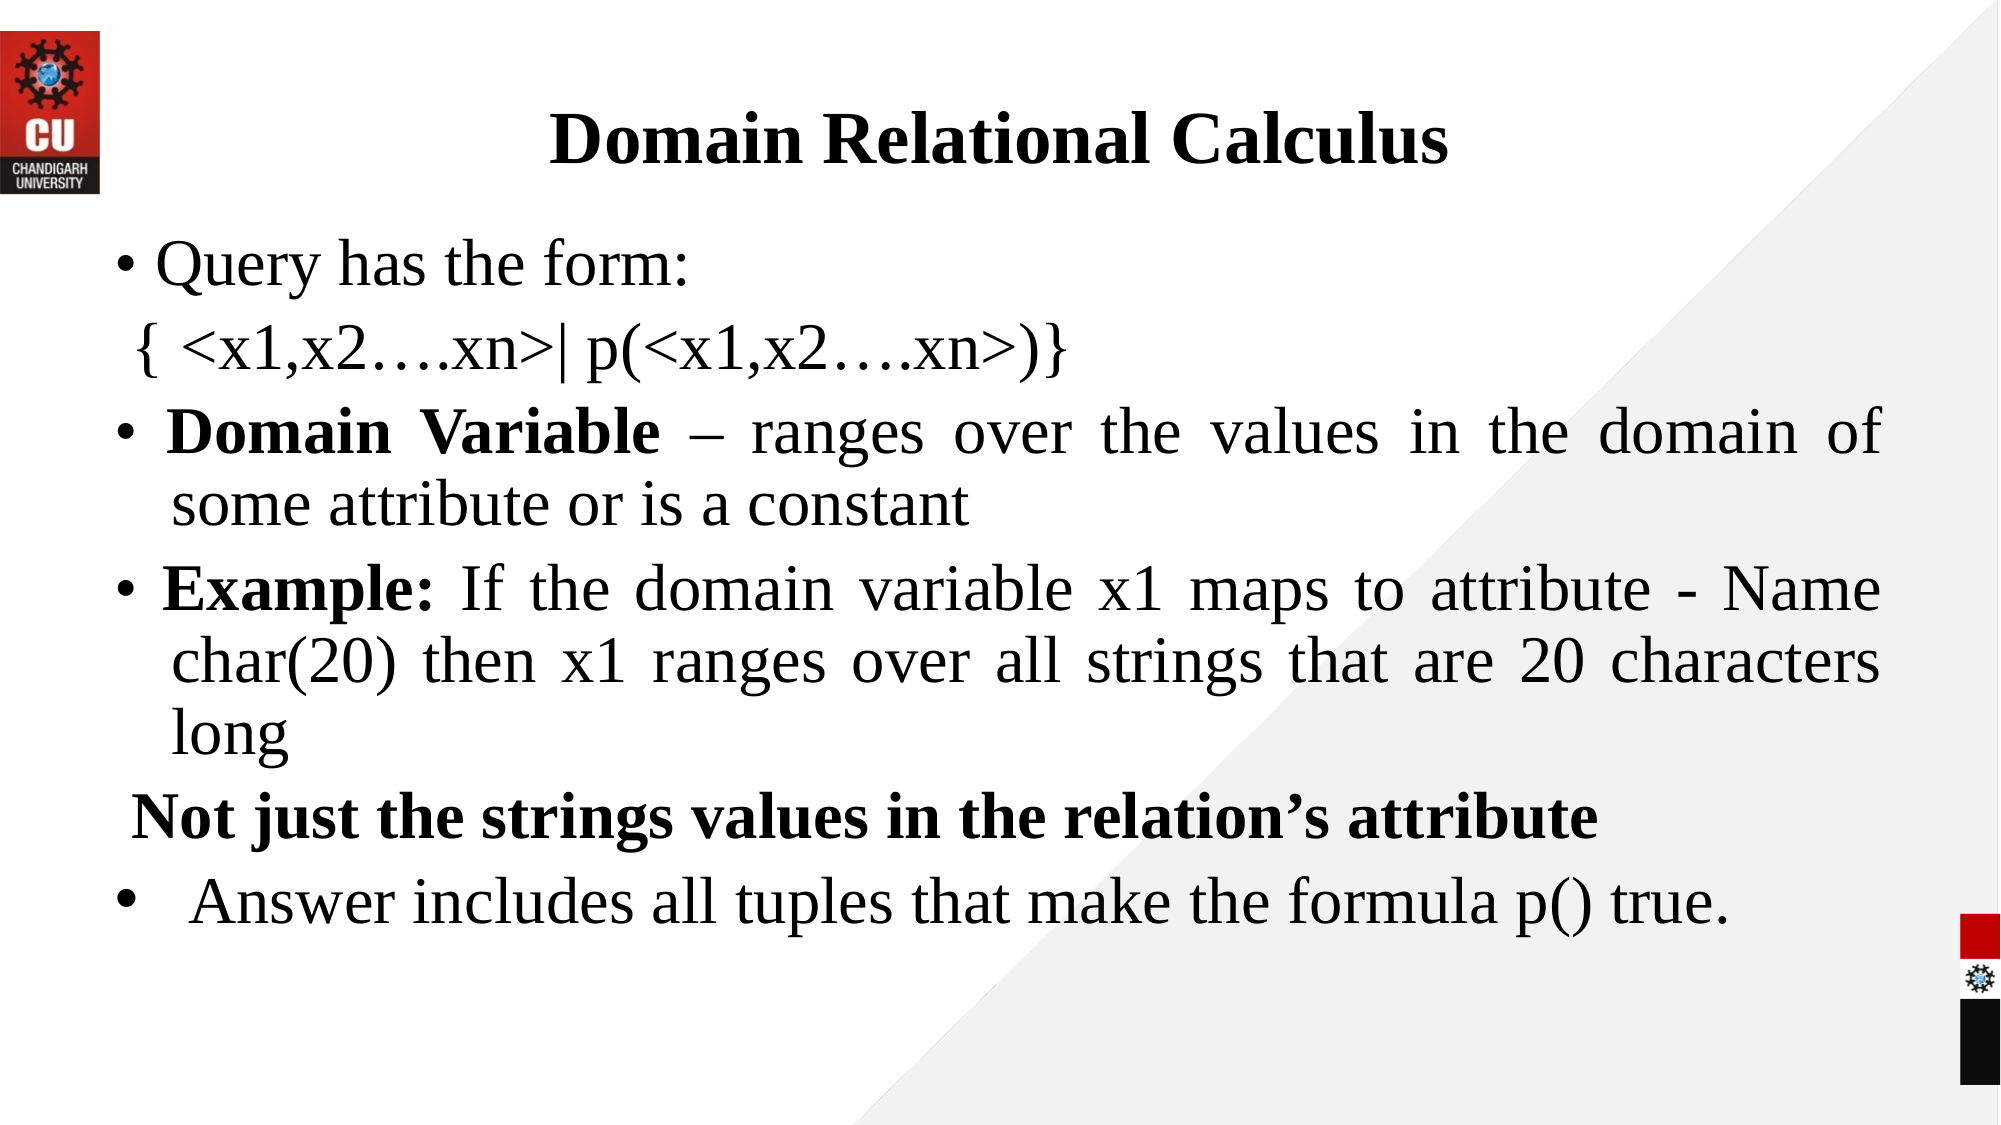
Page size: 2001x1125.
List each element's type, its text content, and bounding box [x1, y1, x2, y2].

title Domain Relational Calculus [99, 45, 1900, 219]
picture [0, 0, 2001, 1125]
list • Query has the form: { <x1,x2….xn>| p(<x1,x2….xn>)} • Domain Variable – ranges over the values in the domain of some attribute or is a constant • Example: If the domain variable x1 maps to attribute - Name char(20) then x1 ranges over all strings that are 20 characters long Not just the strings values in the relation’s attribute Answer includes all tuples that make the formula p() true. [99, 219, 1900, 1005]
